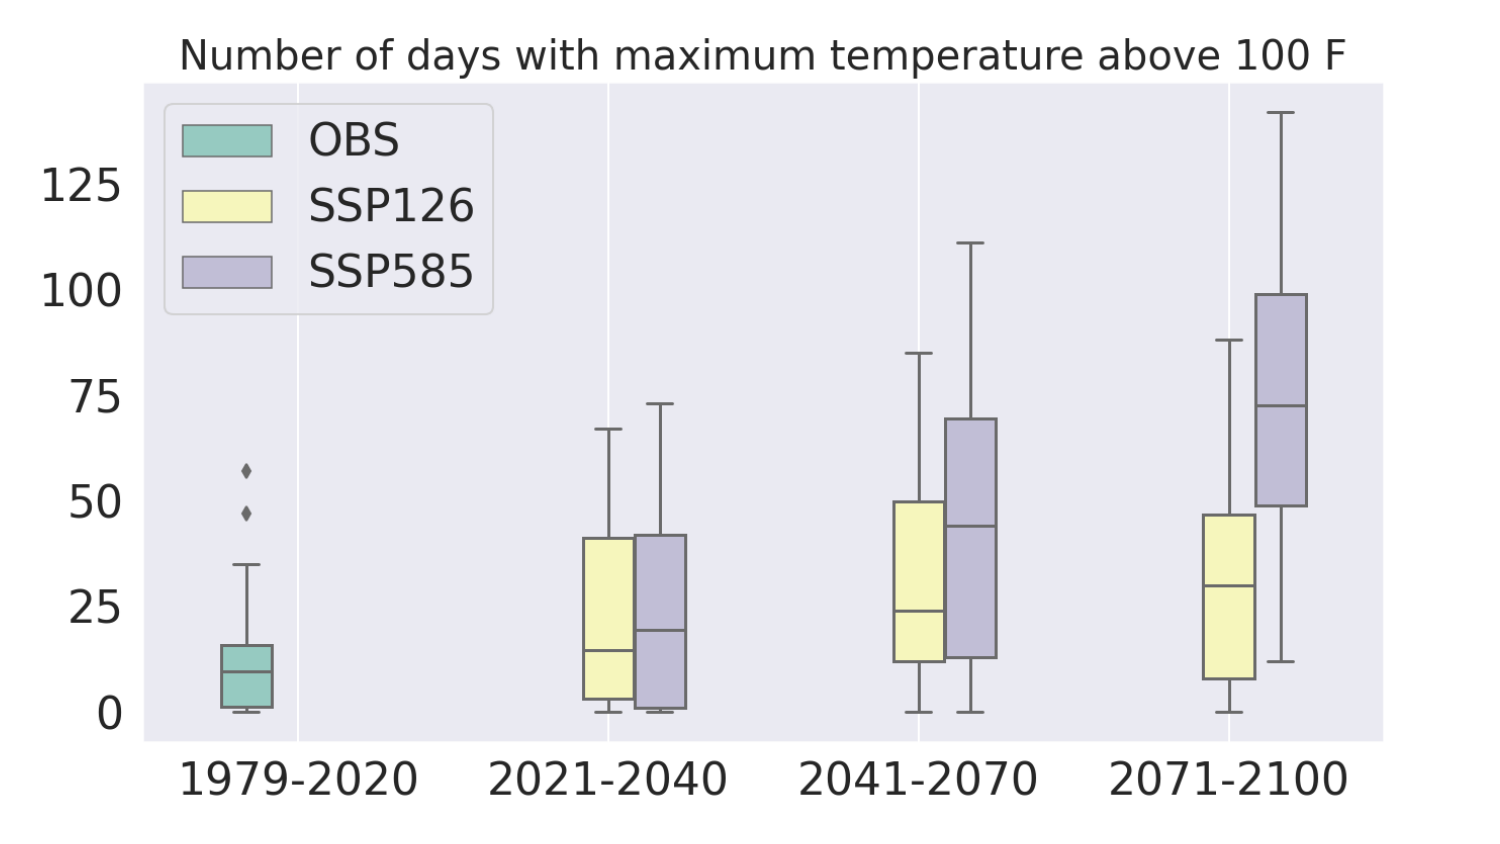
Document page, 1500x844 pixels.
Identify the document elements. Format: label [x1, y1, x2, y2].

picture [24, 24, 1398, 819]
